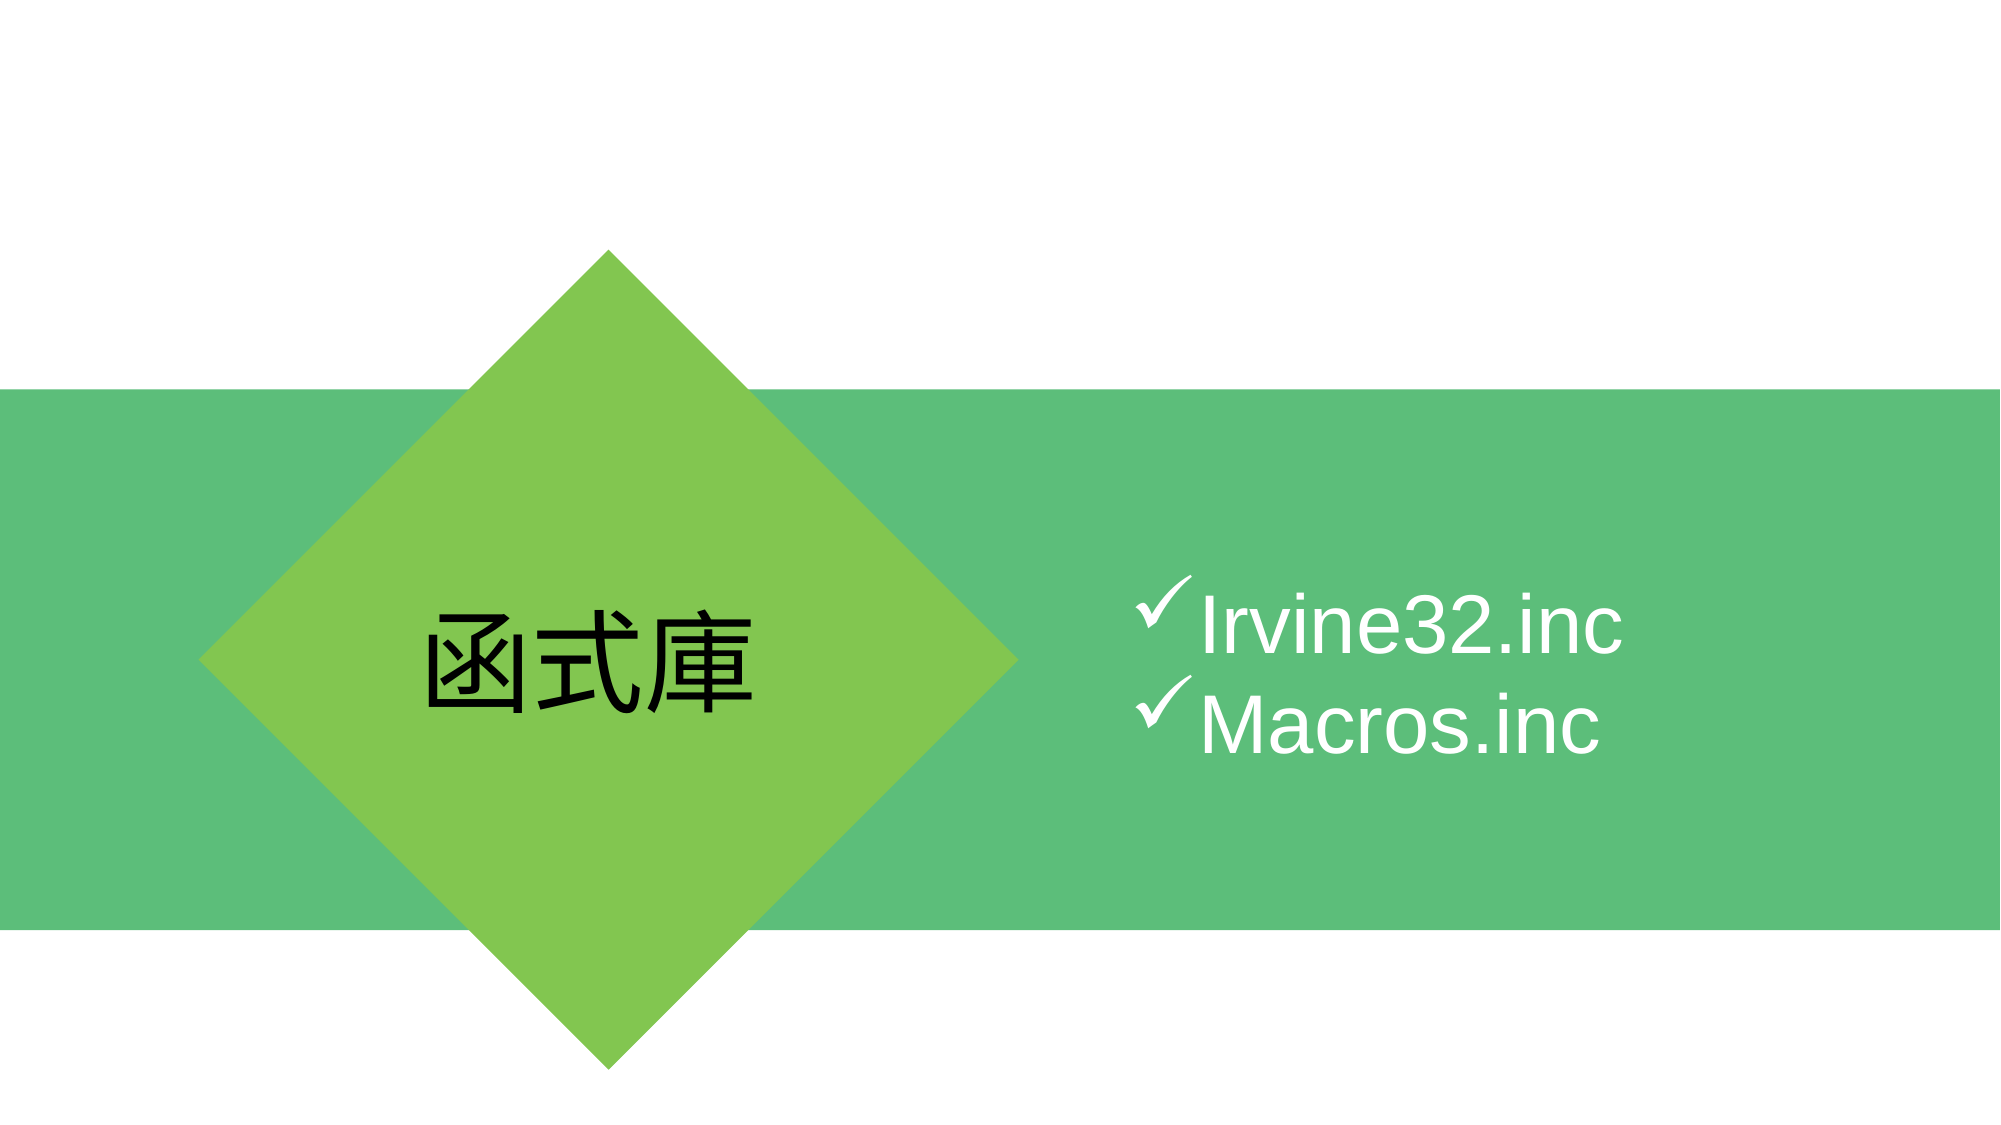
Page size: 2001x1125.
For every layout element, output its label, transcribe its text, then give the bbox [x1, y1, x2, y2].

text_box Irvine32.inc Macros.inc [1115, 562, 1888, 778]
text_box 函式庫 [404, 584, 845, 735]
